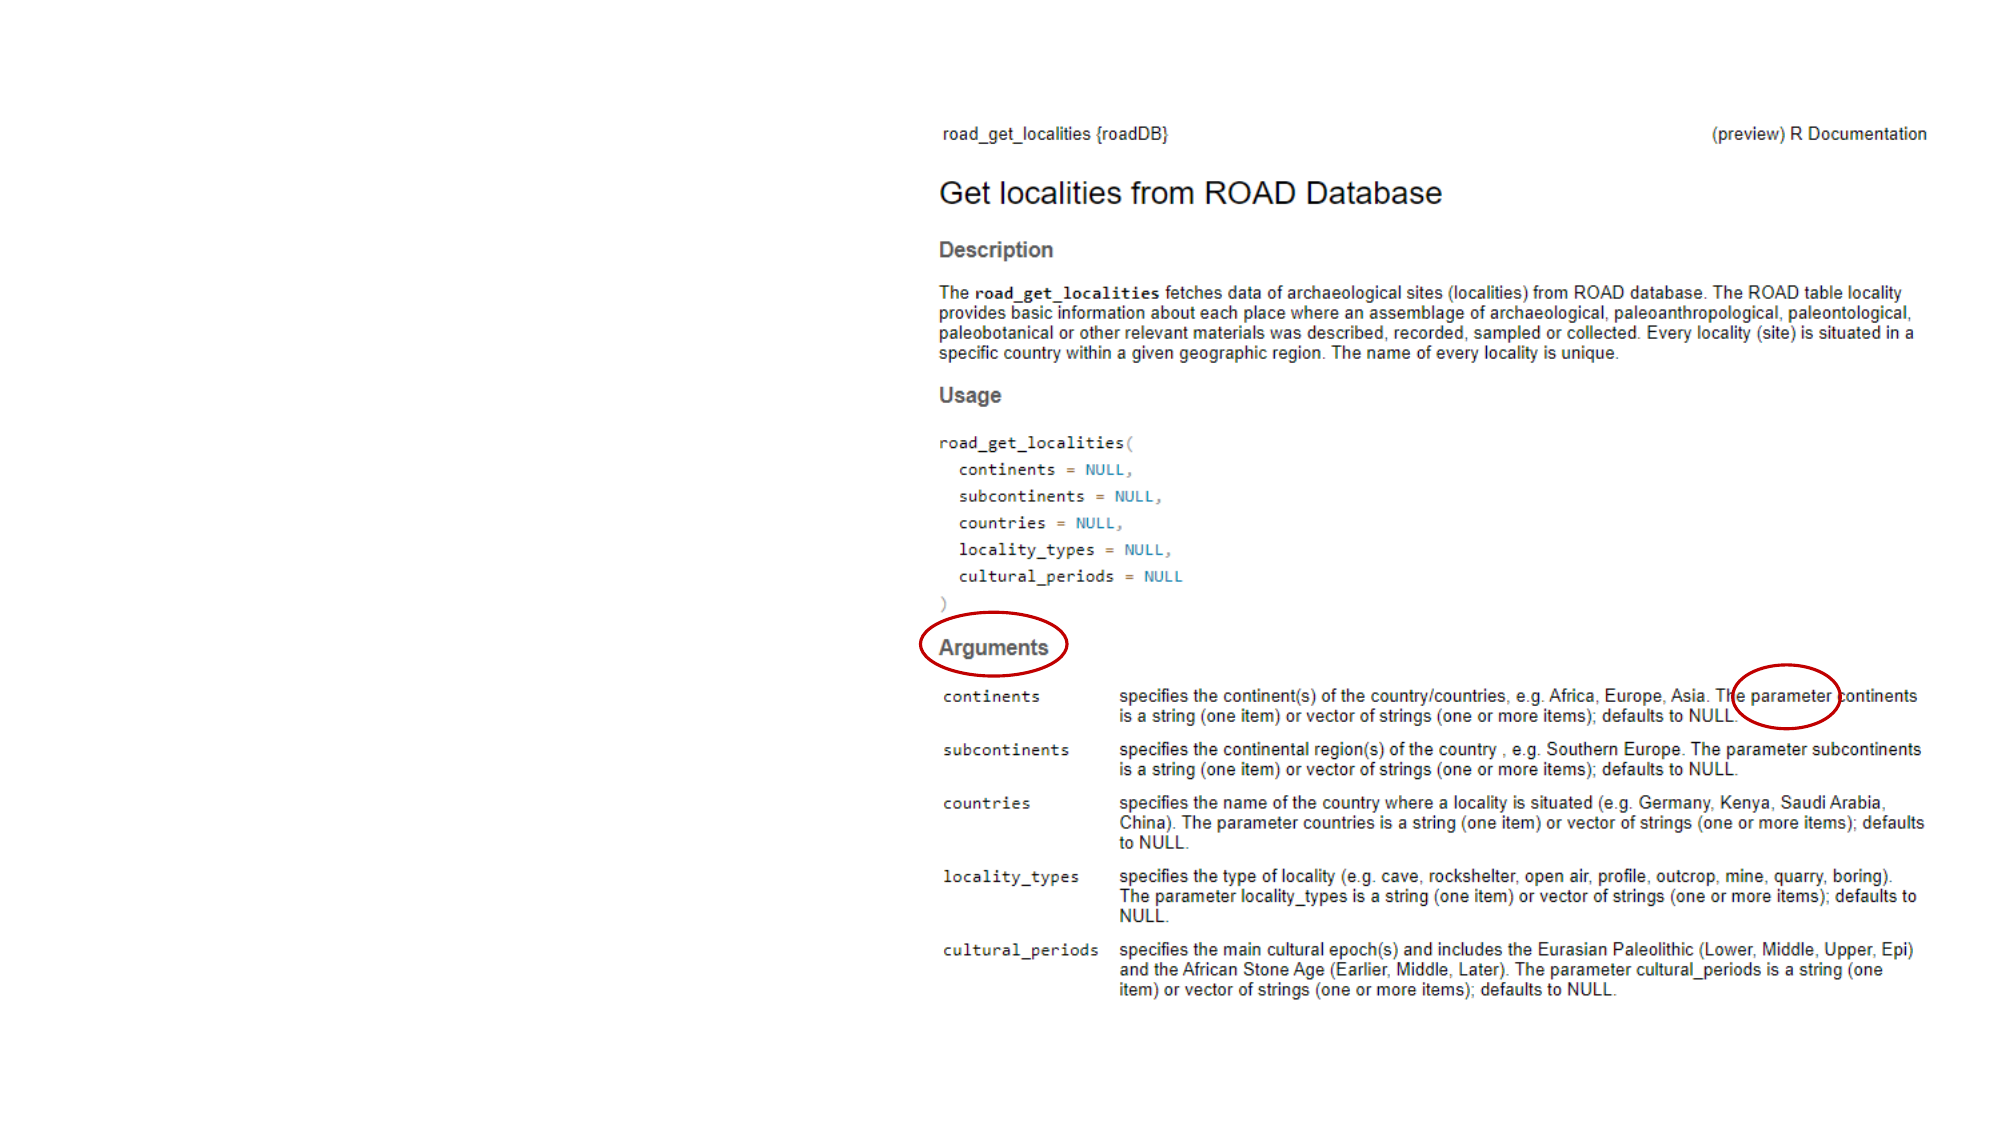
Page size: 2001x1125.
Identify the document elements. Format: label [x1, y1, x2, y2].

picture [935, 120, 1933, 1005]
text_box [918, 623, 935, 666]
